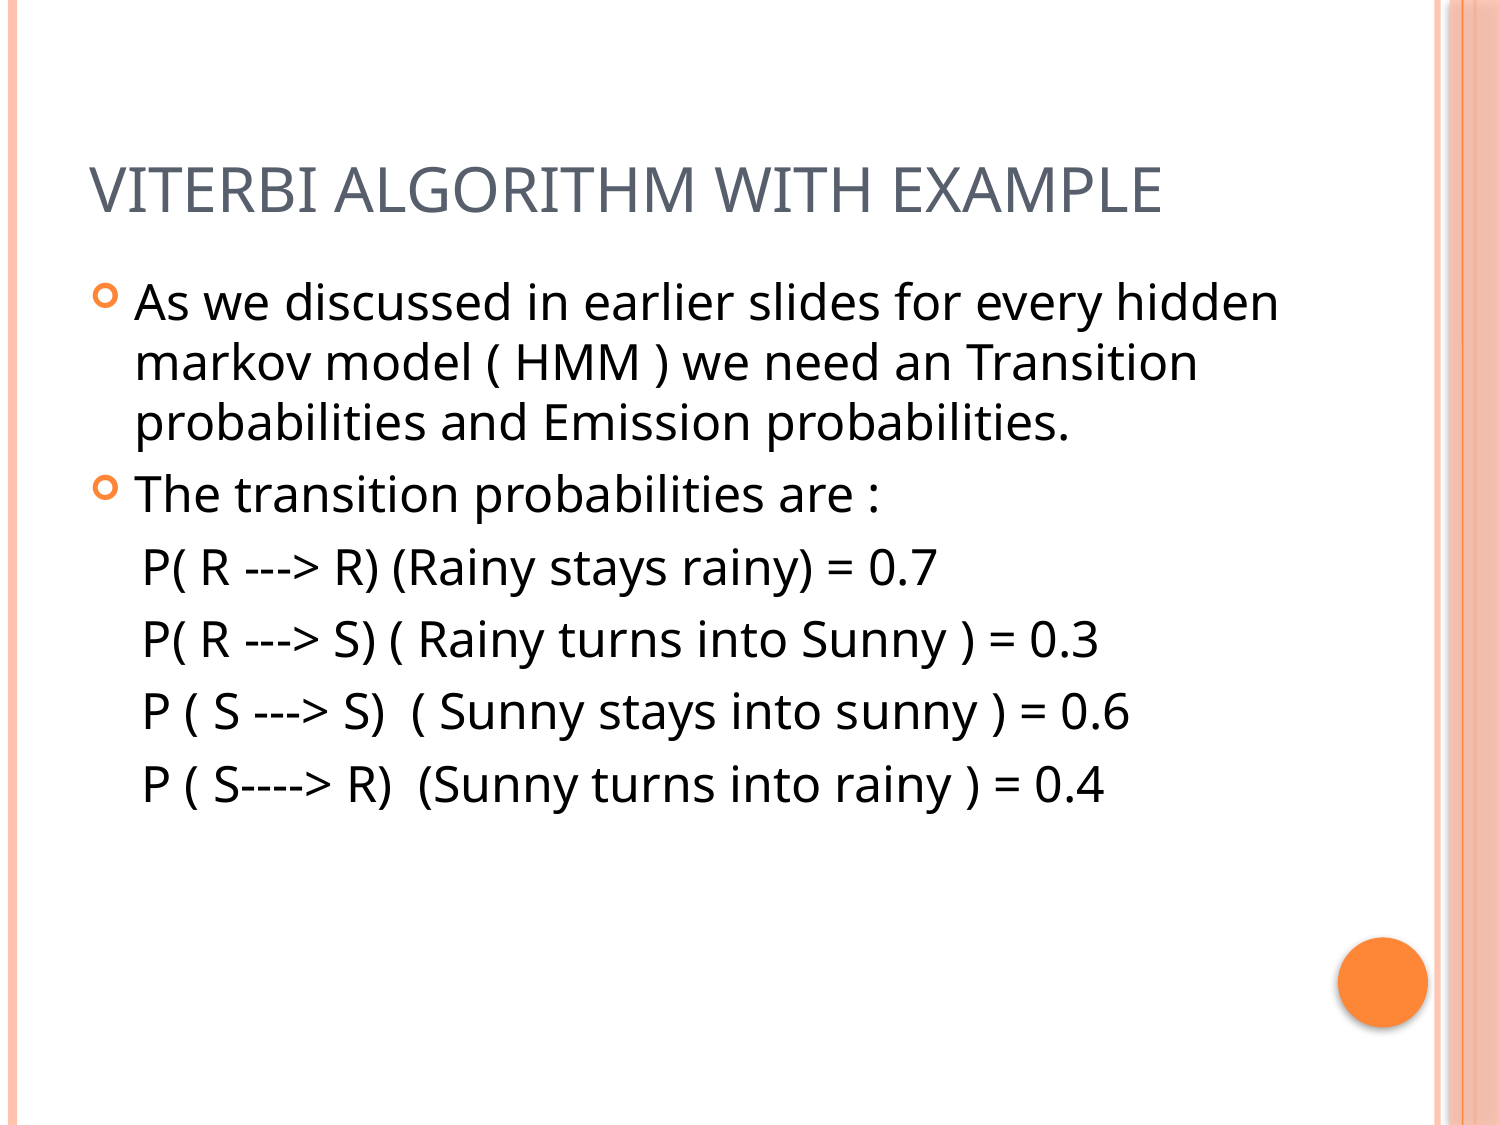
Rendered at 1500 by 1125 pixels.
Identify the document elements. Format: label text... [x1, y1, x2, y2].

title Viterbi algorithm with example [75, 45, 1300, 233]
list As we discussed in earlier slides for every hidden markov model ( HMM ) we need an Transition probabilities and Emission probabilities. The transition probabilities are : P( R ---> R) (Rainy stays rainy) = 0.7 P( R ---> S) ( Rainy turns into Sunny ) = 0.3 P ( S ---> S) ( Sunny stays into sunny ) = 0.6 P ( S----> R) (Sunny turns into rainy ) = 0.4 [75, 262, 1300, 1062]
